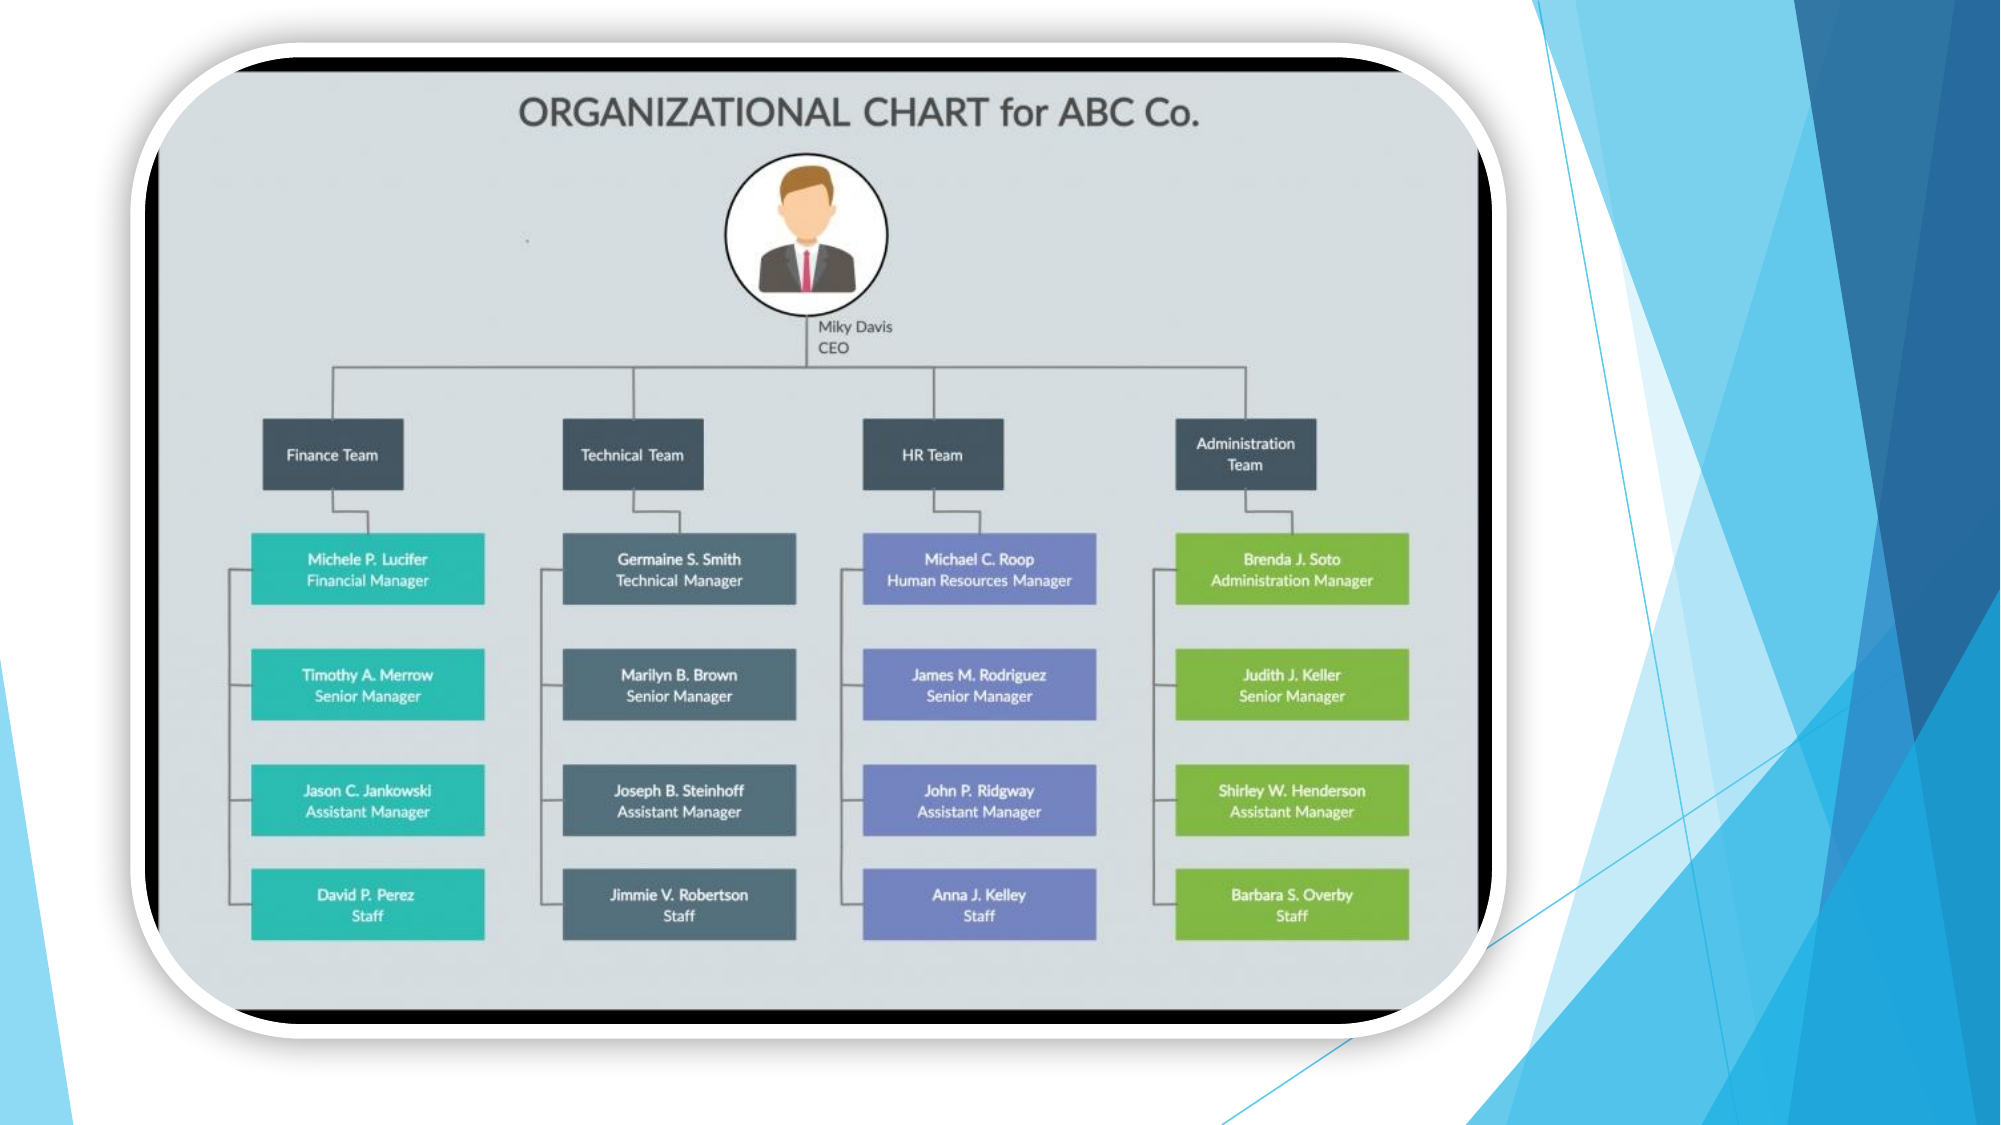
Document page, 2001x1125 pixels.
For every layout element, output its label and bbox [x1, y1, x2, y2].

picture [137, 49, 1500, 1032]
